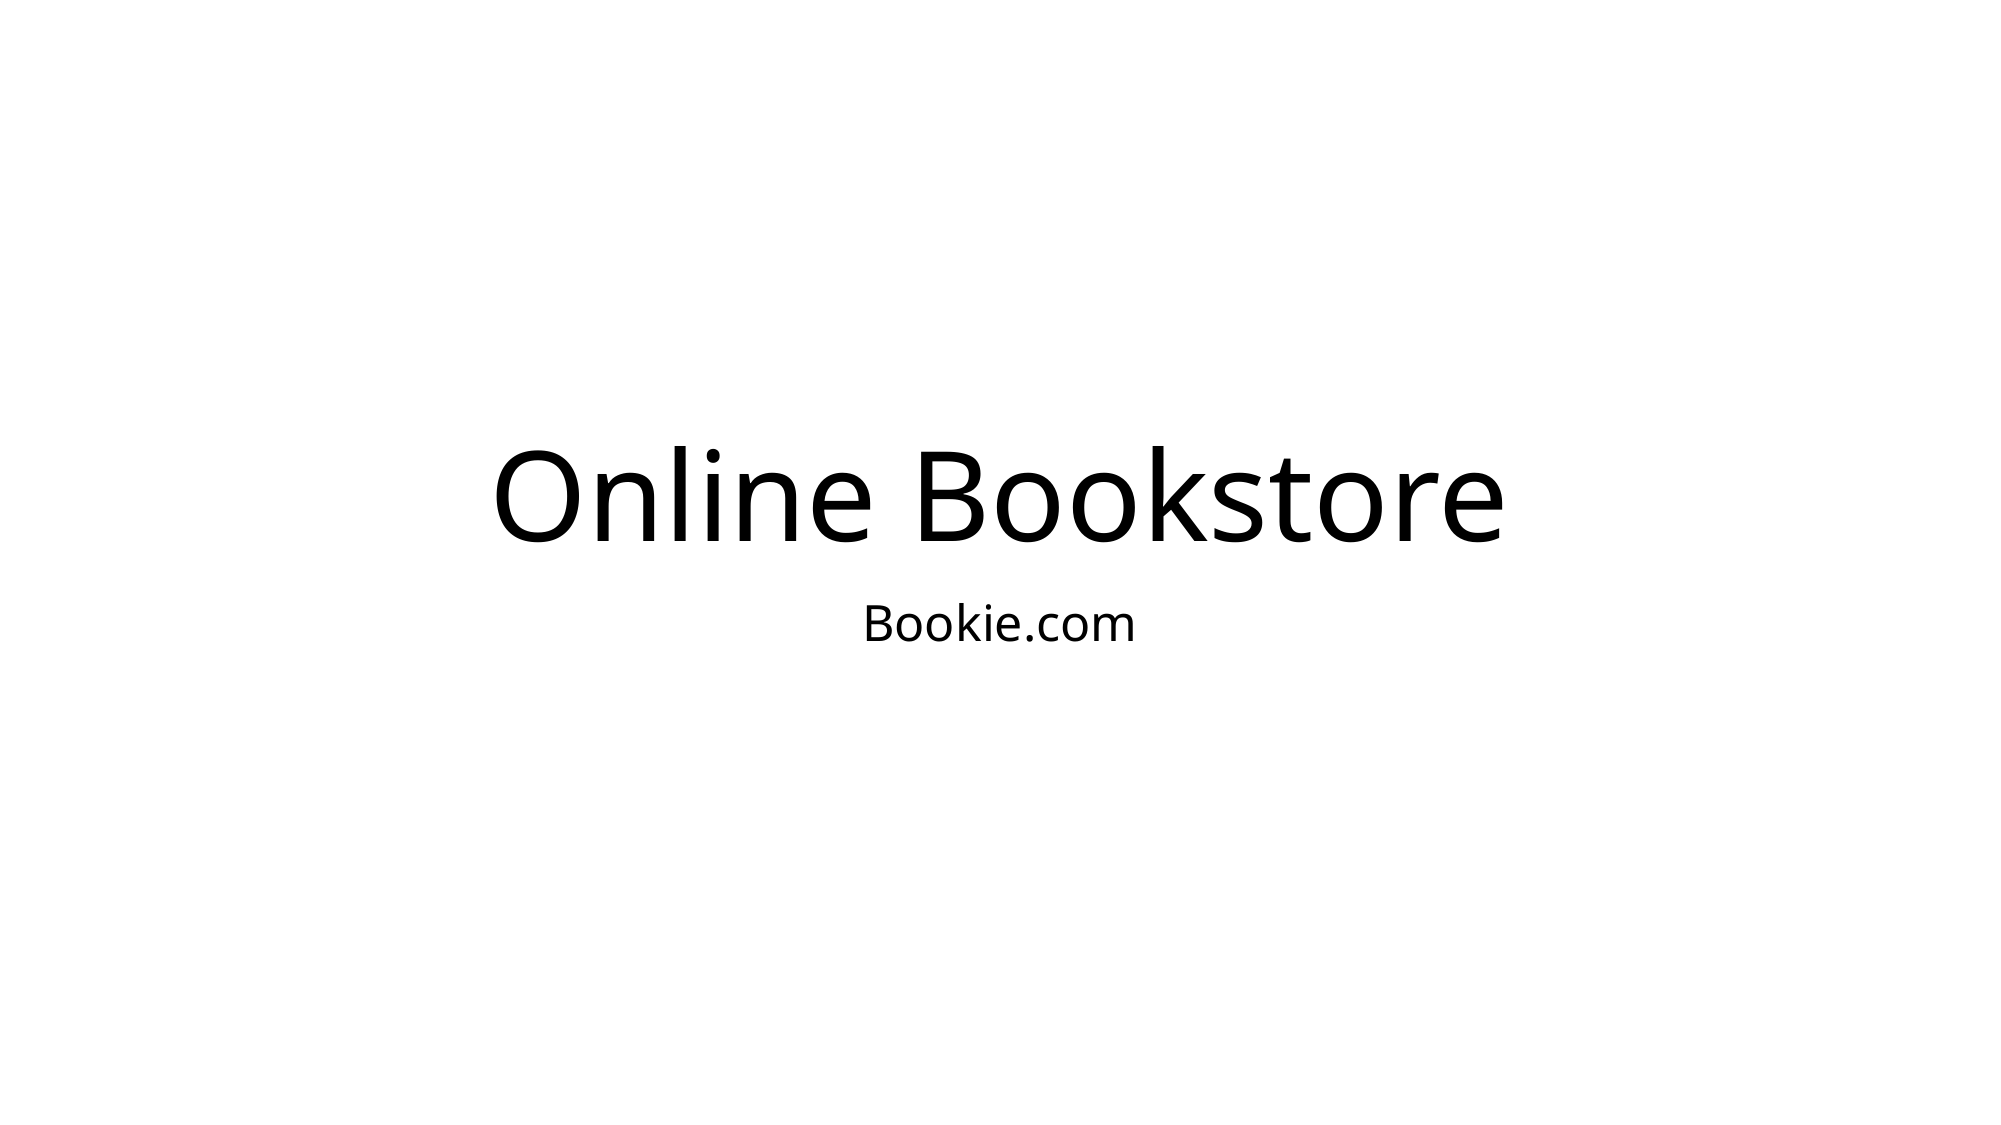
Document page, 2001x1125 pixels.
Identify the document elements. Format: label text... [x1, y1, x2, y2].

title Online Bookstore [249, 184, 1750, 576]
subtitle Bookie.com [249, 590, 1750, 863]
